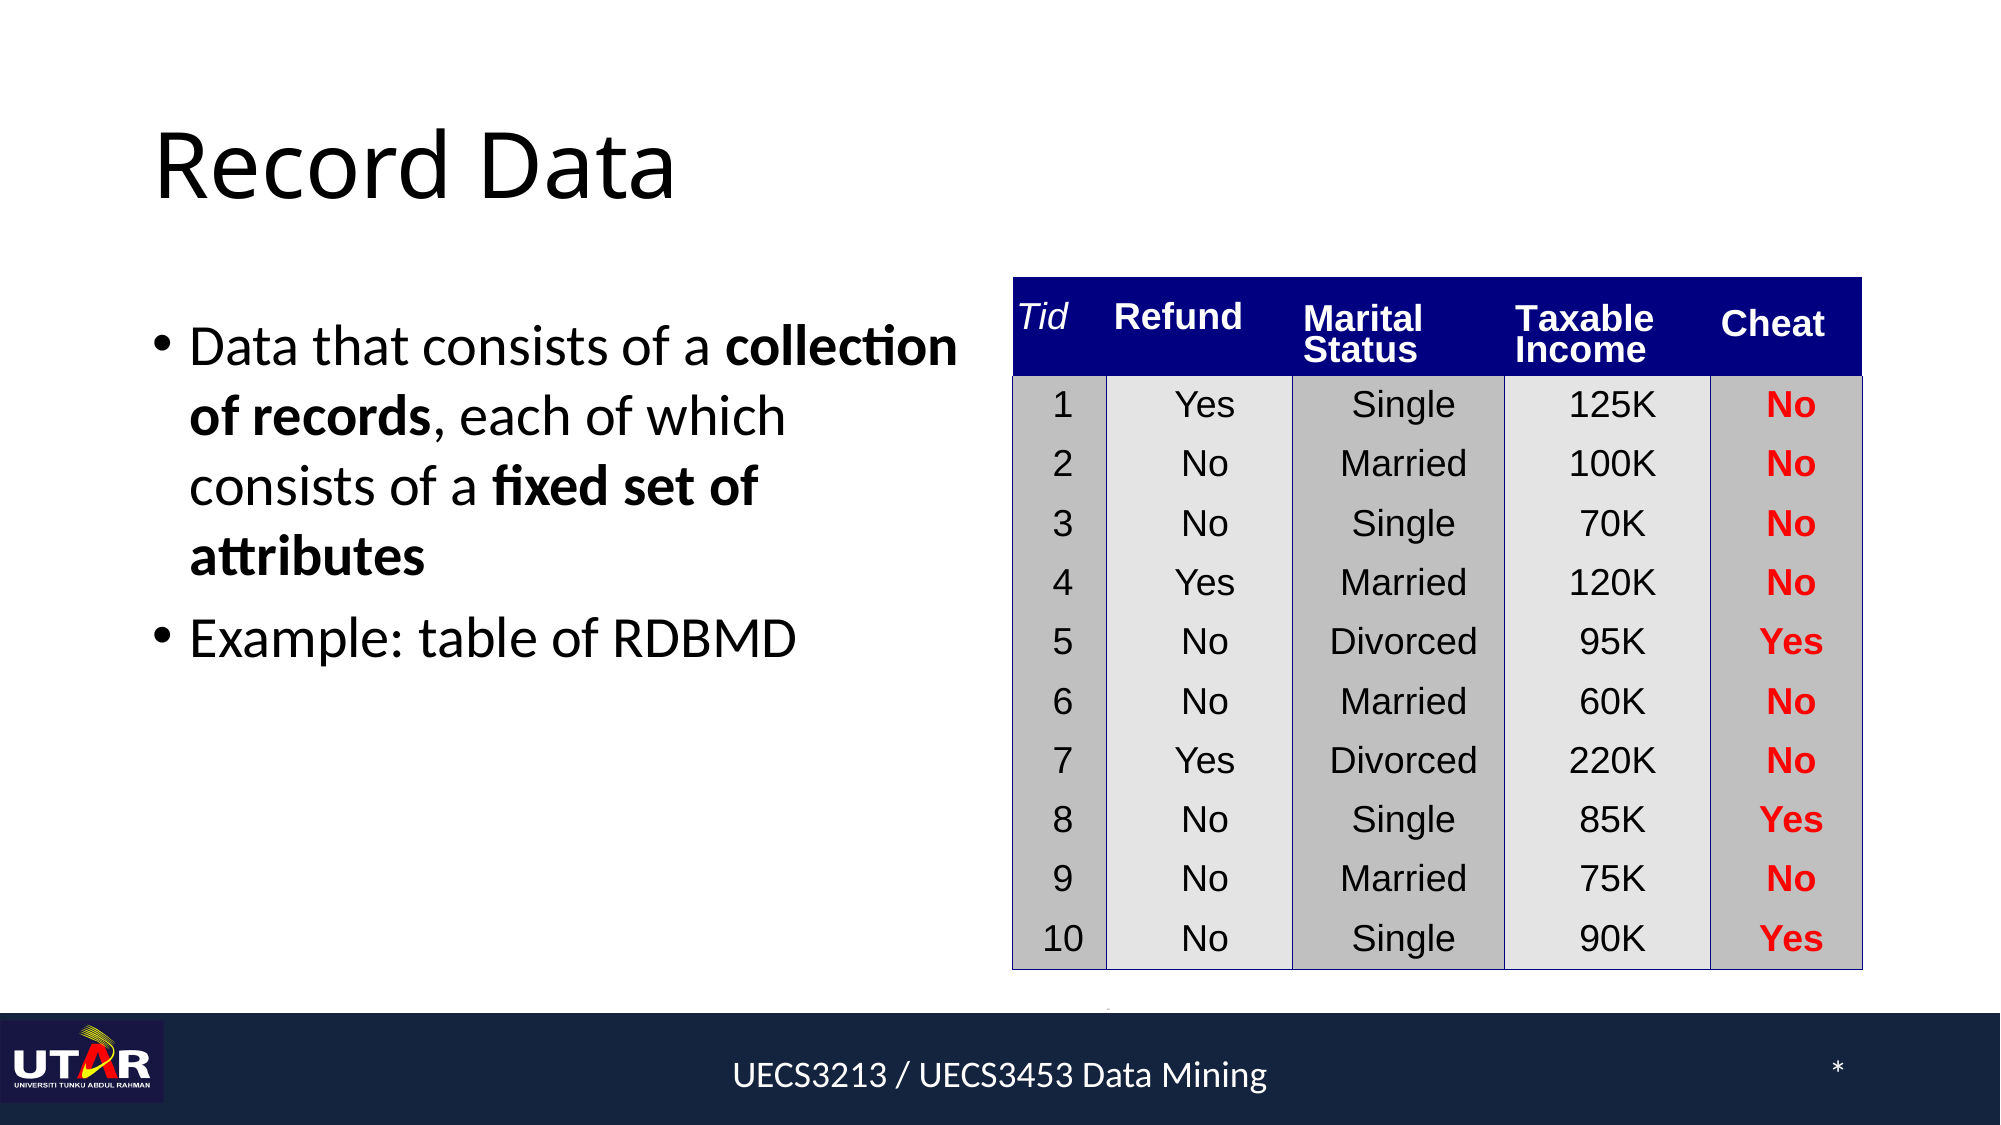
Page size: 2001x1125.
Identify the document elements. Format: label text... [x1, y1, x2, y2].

table_cell 90K [1505, 909, 1710, 969]
table_header Refund [1107, 277, 1293, 376]
table_cell No [1107, 850, 1292, 909]
list Data that consists of a collection of records, each of which consists of a fixed set of attributes Example: table of RDBMD [137, 299, 988, 1014]
table_cell No [1107, 672, 1292, 731]
table_header Marital Status [1293, 277, 1504, 376]
table_header Tid [1013, 277, 1107, 376]
table_header Cheat [1710, 277, 1862, 376]
table_cell No [1107, 494, 1292, 554]
table_cell No [1711, 494, 1862, 554]
table_cell No [1711, 554, 1862, 613]
table_cell 4 [1013, 554, 1106, 613]
table_cell 85K [1505, 791, 1710, 850]
table_cell No [1711, 376, 1862, 435]
table_cell 100K [1505, 435, 1710, 494]
table_cell No [1711, 435, 1862, 494]
title Record Data [137, 59, 1863, 278]
table_cell No [1711, 850, 1862, 909]
table_cell Single [1293, 909, 1504, 969]
table_cell 2 [1013, 435, 1106, 494]
table_cell 6 [1013, 672, 1106, 731]
table_cell Yes [1107, 554, 1292, 613]
table_cell Married [1293, 435, 1504, 494]
table_cell 60K [1505, 672, 1710, 731]
table_cell 8 [1013, 791, 1106, 850]
table_cell 95K [1505, 613, 1710, 672]
table_cell Divorced [1293, 613, 1504, 672]
table_cell 10 [1013, 909, 1106, 969]
picture [0, 1020, 164, 1103]
table_cell No [1107, 791, 1292, 850]
table_cell 120K [1505, 554, 1710, 613]
table_cell 3 [1013, 494, 1106, 554]
table_cell 9 [1013, 850, 1106, 909]
table_cell Married [1293, 554, 1504, 613]
table_cell Yes [1107, 731, 1292, 791]
table_cell Yes [1711, 909, 1862, 969]
table_cell Married [1293, 850, 1504, 909]
table_cell Single [1293, 376, 1504, 435]
table_cell Single [1293, 791, 1504, 850]
table_cell Single [1293, 494, 1504, 554]
table_cell Divorced [1293, 731, 1504, 791]
slide_number * [1412, 1042, 1863, 1103]
table_cell 220K [1505, 731, 1710, 791]
footer UECS3213 / UECS3453 Data Mining [662, 1042, 1338, 1103]
table_cell No [1711, 672, 1862, 731]
table_cell Yes [1711, 613, 1862, 672]
table_cell Yes [1711, 791, 1862, 850]
table_cell No [1107, 909, 1292, 969]
table_cell 75K [1505, 850, 1710, 909]
table_cell 7 [1013, 731, 1106, 791]
table_cell No [1711, 731, 1862, 791]
table_cell No [1107, 613, 1292, 672]
table_cell 70K [1505, 494, 1710, 554]
table_cell 125K [1505, 376, 1710, 435]
table_cell Yes [1107, 376, 1292, 435]
table_cell 5 [1013, 613, 1106, 672]
table_header Taxable Income [1504, 277, 1710, 376]
table_cell No [1107, 435, 1292, 494]
table_cell Married [1293, 672, 1504, 731]
table_cell 1 [1013, 376, 1106, 435]
